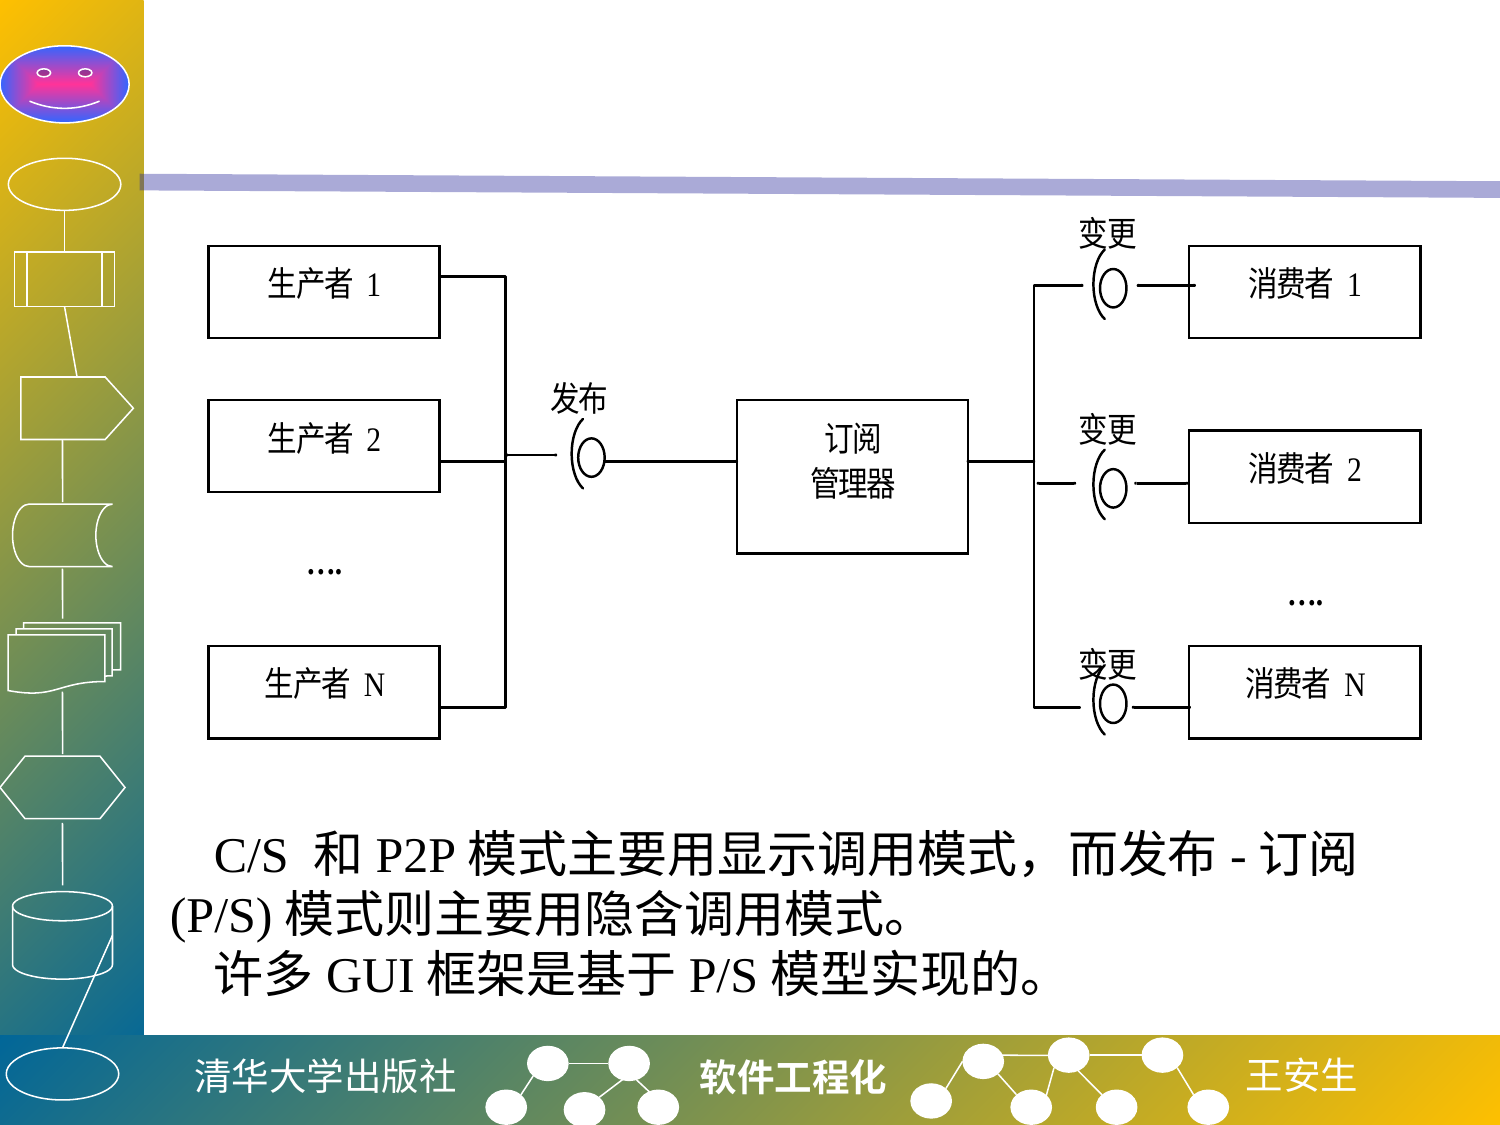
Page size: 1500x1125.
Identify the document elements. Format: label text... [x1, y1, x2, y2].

picture [105, 168, 1500, 786]
text_box C/S 和P2P模式主要用显示调用模式，而发布-订阅(P/S)模式则主要用隐含调用模式。 许多GUI框架是基于P/S模型实现的。 [154, 815, 1415, 1011]
